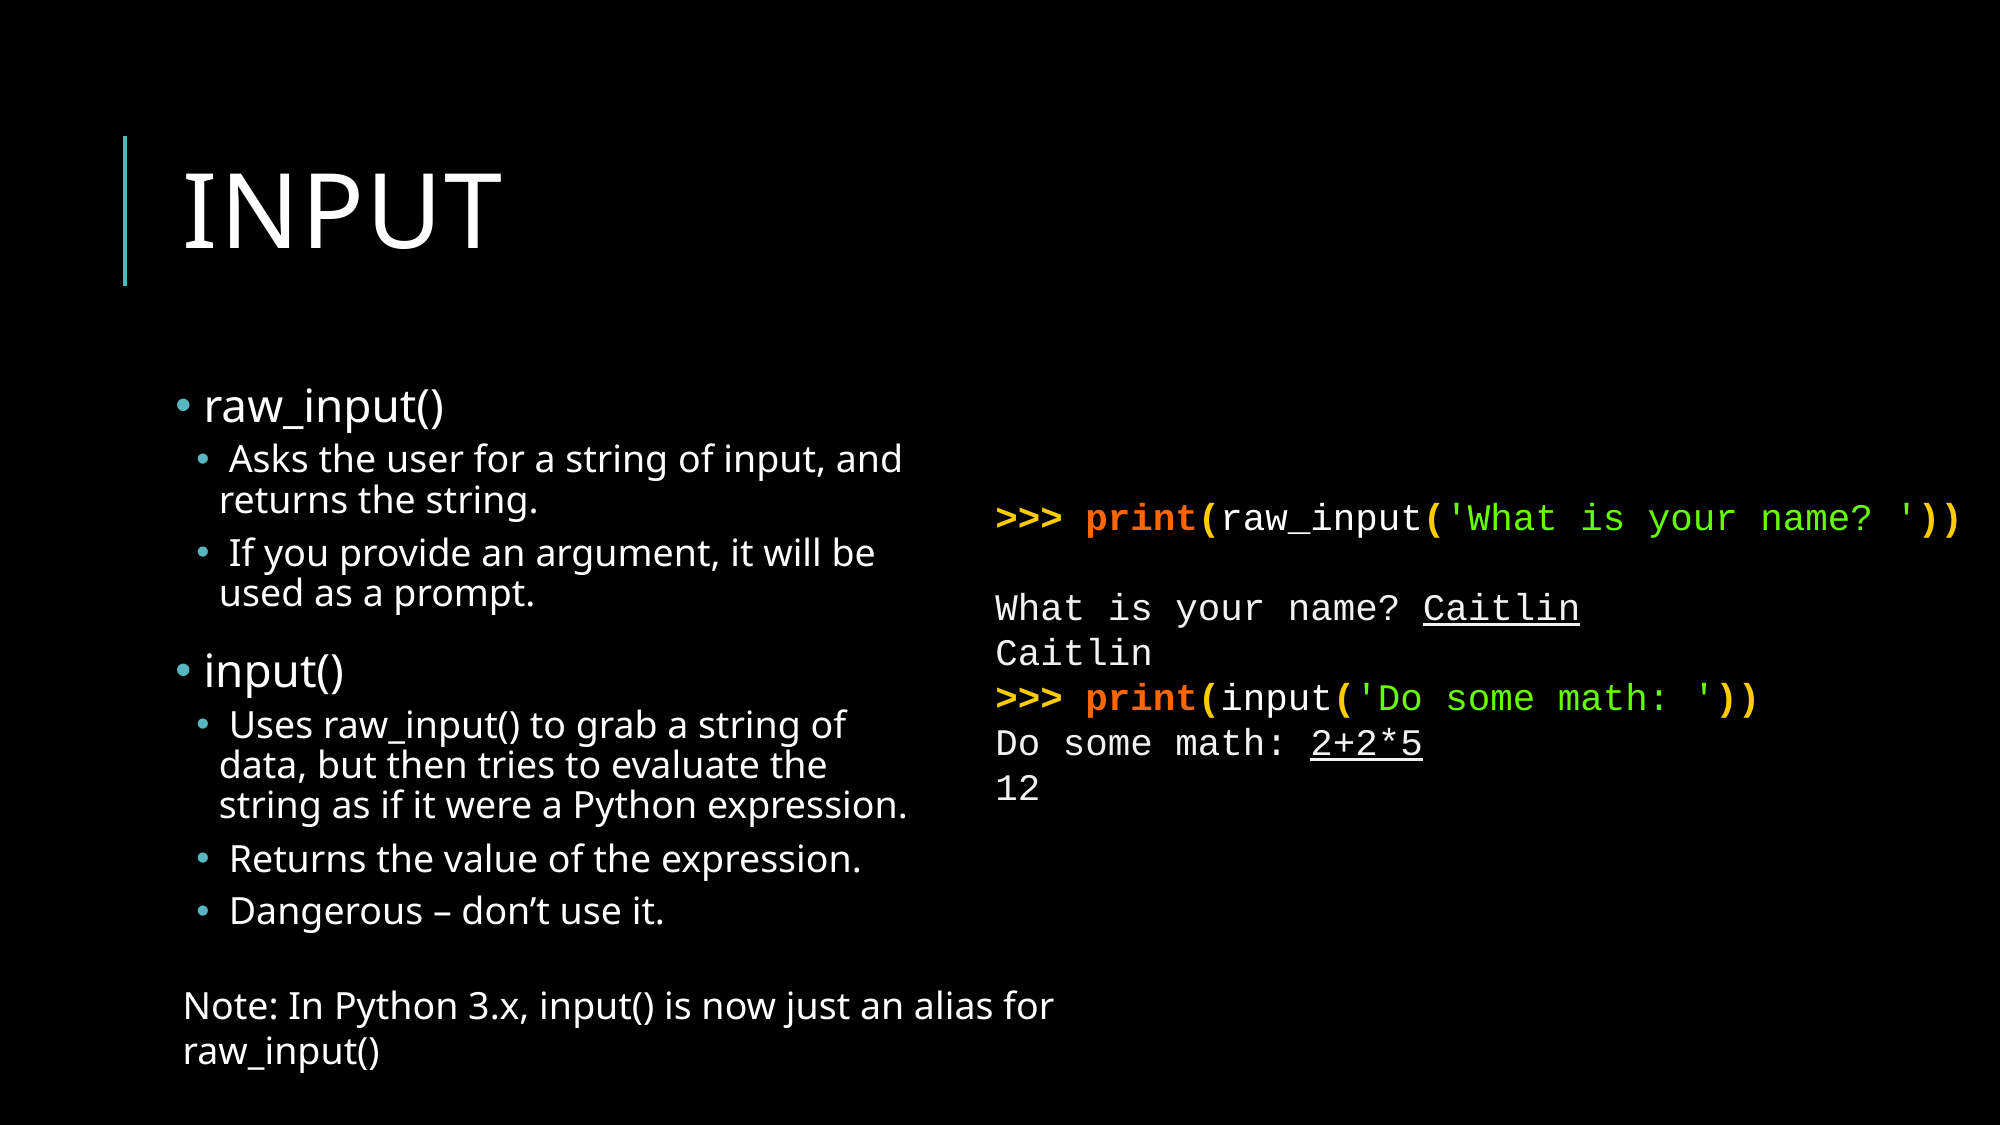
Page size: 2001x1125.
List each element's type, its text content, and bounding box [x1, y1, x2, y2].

text_box >>> print(raw_input('What is your name? ')) What is your name? Caitlin Caitlin >>> print(input('Do some math: ')) Do some math: 2+2*5 12 [980, 485, 2000, 906]
text_box Note: In Python 3.x, input() is now just an alias for raw_input() [168, 974, 1168, 1080]
title input [168, 96, 1763, 342]
list raw_input() Asks the user for a string of input, and returns the string. If you provide an argument, it will be used as a prompt. input() Uses raw_input() to grab a string of data, but then tries to evaluate the string as if it were a Python expression. Returns the value of the expression. Dangerous – don’t use it. [168, 375, 935, 974]
